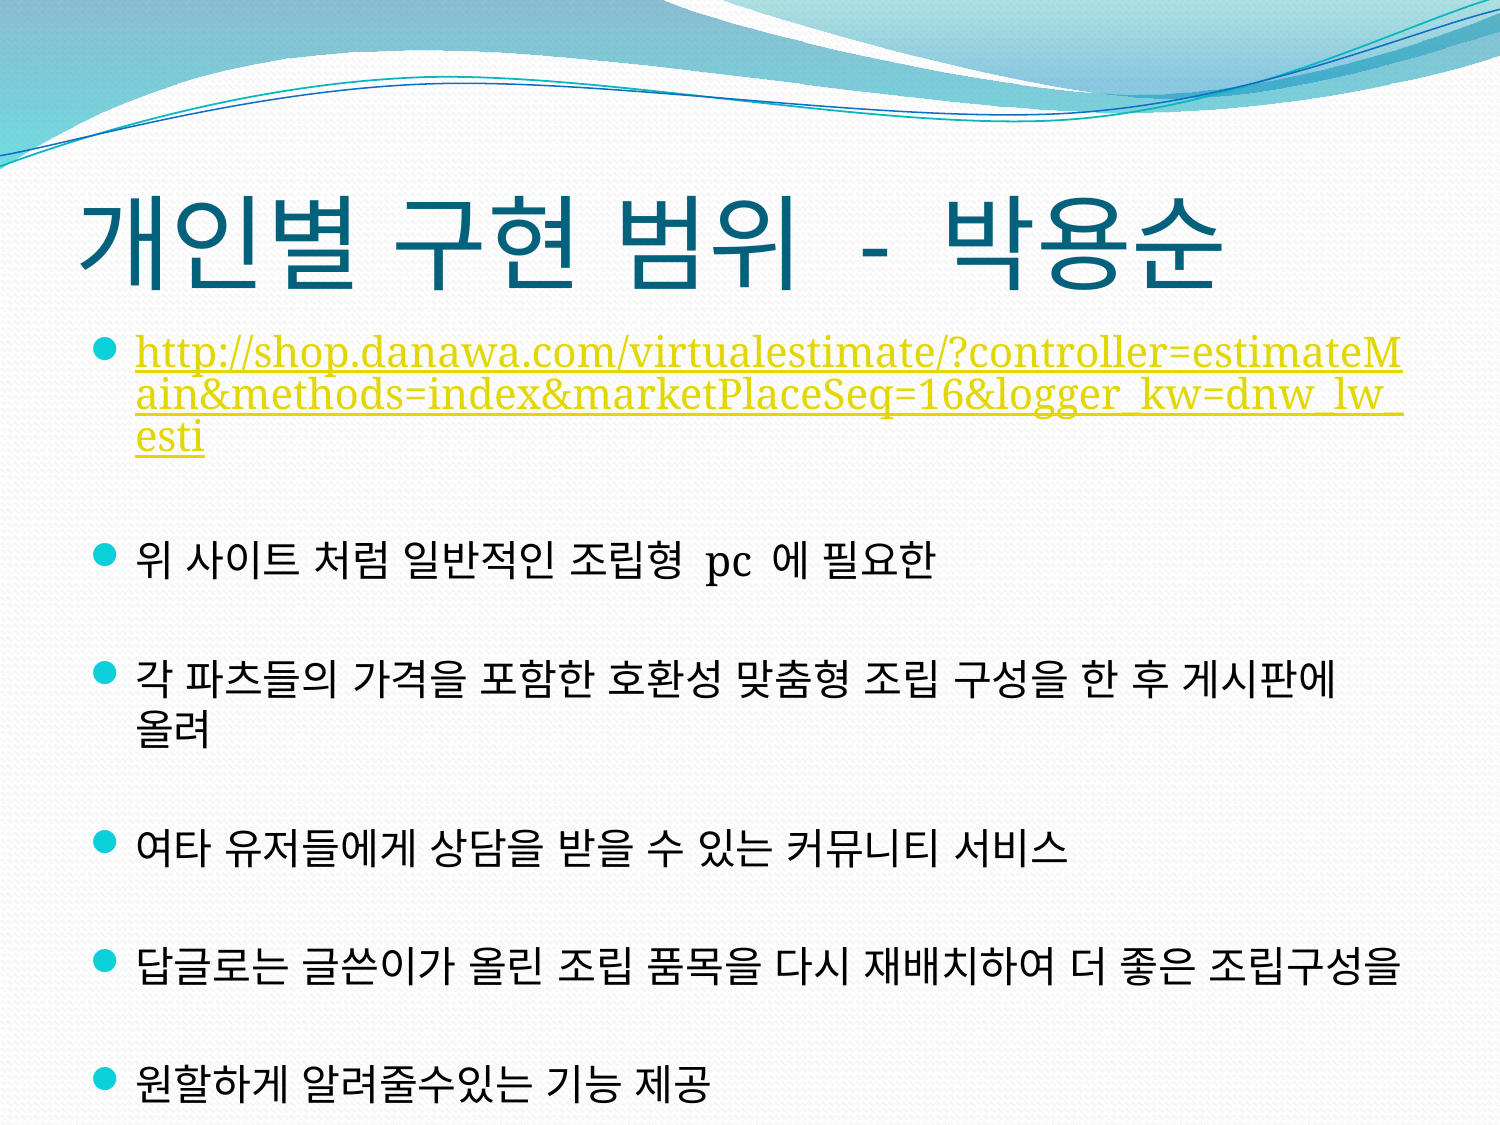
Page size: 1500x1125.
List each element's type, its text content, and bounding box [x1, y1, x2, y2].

list http://shop.danawa.com/virtualestimate/?controller=estimateMain&methods=index&marketPlaceSeq=16&logger_kw=dnw_lw_esti 위 사이트 처럼 일반적인 조립형 pc 에 필요한 각 파츠들의 가격을 포함한 호환성 맞춤형 조립 구성을 한 후 게시판에 올려 여타 유저들에게 상담을 받을 수 있는 커뮤니티 서비스 답글로는 글쓴이가 올린 조립 품목을 다시 재배치하여 더 좋은 조립구성을 원할하게 알려줄수있는 기능 제공 [75, 317, 1425, 1038]
title 개인별 구현 범위 - 박용순 [75, 115, 1425, 303]
